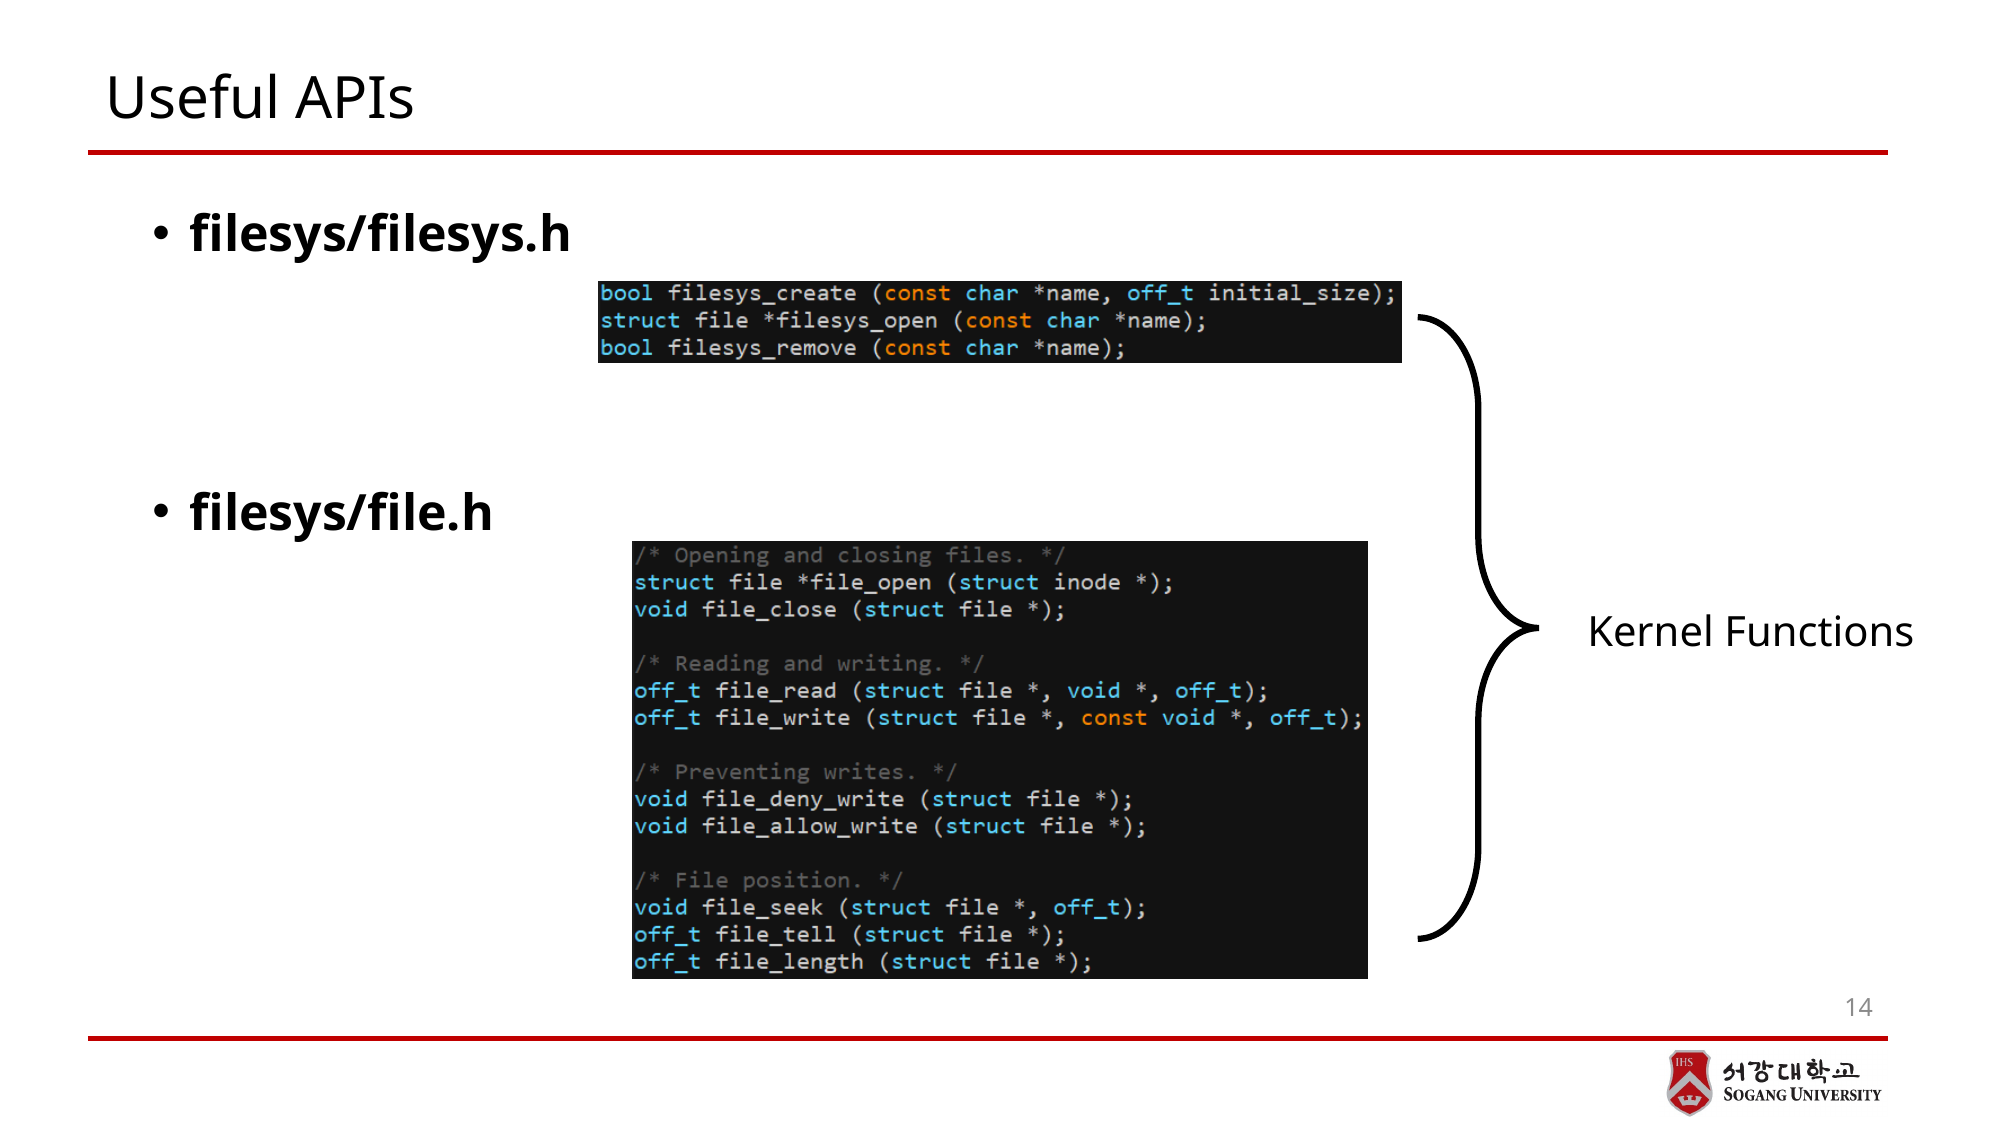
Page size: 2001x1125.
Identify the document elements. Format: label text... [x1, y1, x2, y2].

title Useful APIs [91, 61, 1817, 141]
list filesys/filesys.h filesys/file.h [137, 182, 1863, 262]
slide_number 14 [1809, 978, 1888, 1039]
picture [598, 281, 1402, 363]
picture [632, 541, 1368, 979]
text_box Kernel Functions [1572, 597, 1935, 663]
text_box [1417, 316, 1539, 940]
picture [1659, 1049, 1888, 1117]
